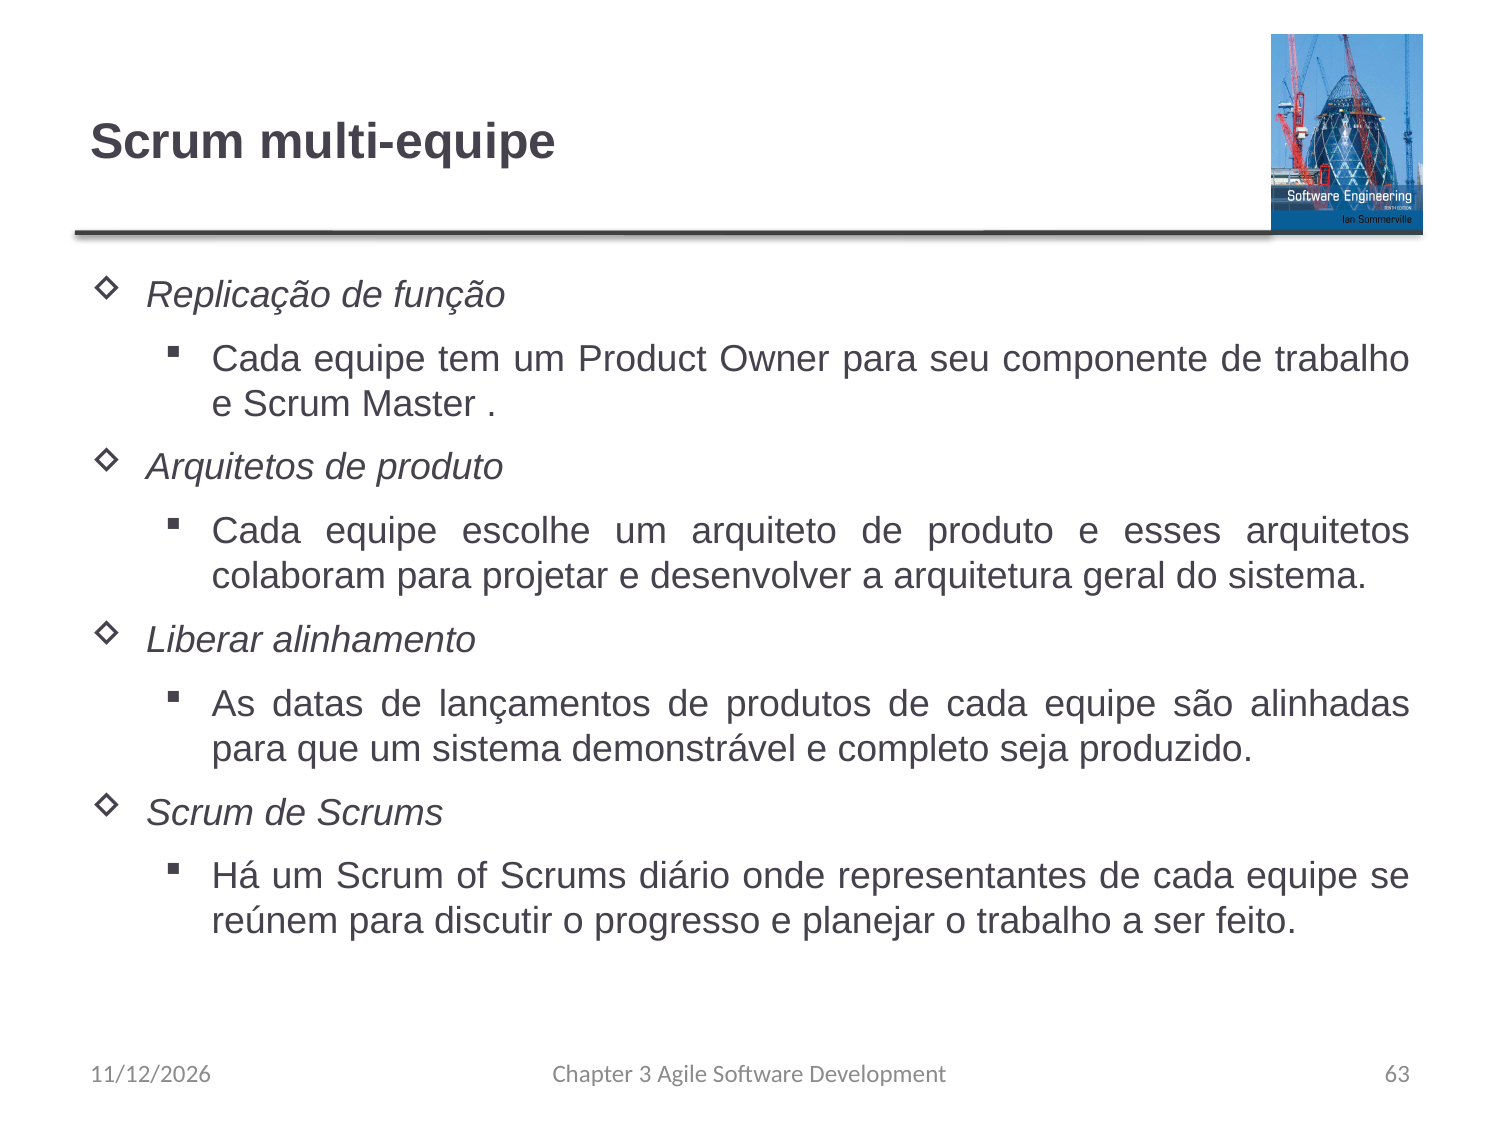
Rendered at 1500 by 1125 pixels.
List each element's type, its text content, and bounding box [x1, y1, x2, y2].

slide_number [75, 1042, 425, 1103]
picture [1271, 34, 1423, 230]
footer Chapter 3 Agile Software Development [512, 1042, 988, 1103]
list Replicação de função Cada equipe tem um Product Owner para seu componente de trabalho e Scrum Master . Arquitetos de produto Cada equipe escolhe um arquiteto de produto e esses arquitetos colaboram para projetar e desenvolver a arquitetura geral do sistema. Liberar alinhamento As datas de lançamentos de produtos de cada equipe são alinhadas para que um sistema demonstrável e completo seja produzido. Scrum de Scrums Há um Scrum of Scrums diário onde representantes de cada equipe se reúnem para discutir o progresso e planejar o trabalho a ser feito. [75, 262, 1425, 1005]
title Scrum multi-equipe [74, 44, 1272, 233]
slide_number 63 [1074, 1042, 1425, 1103]
